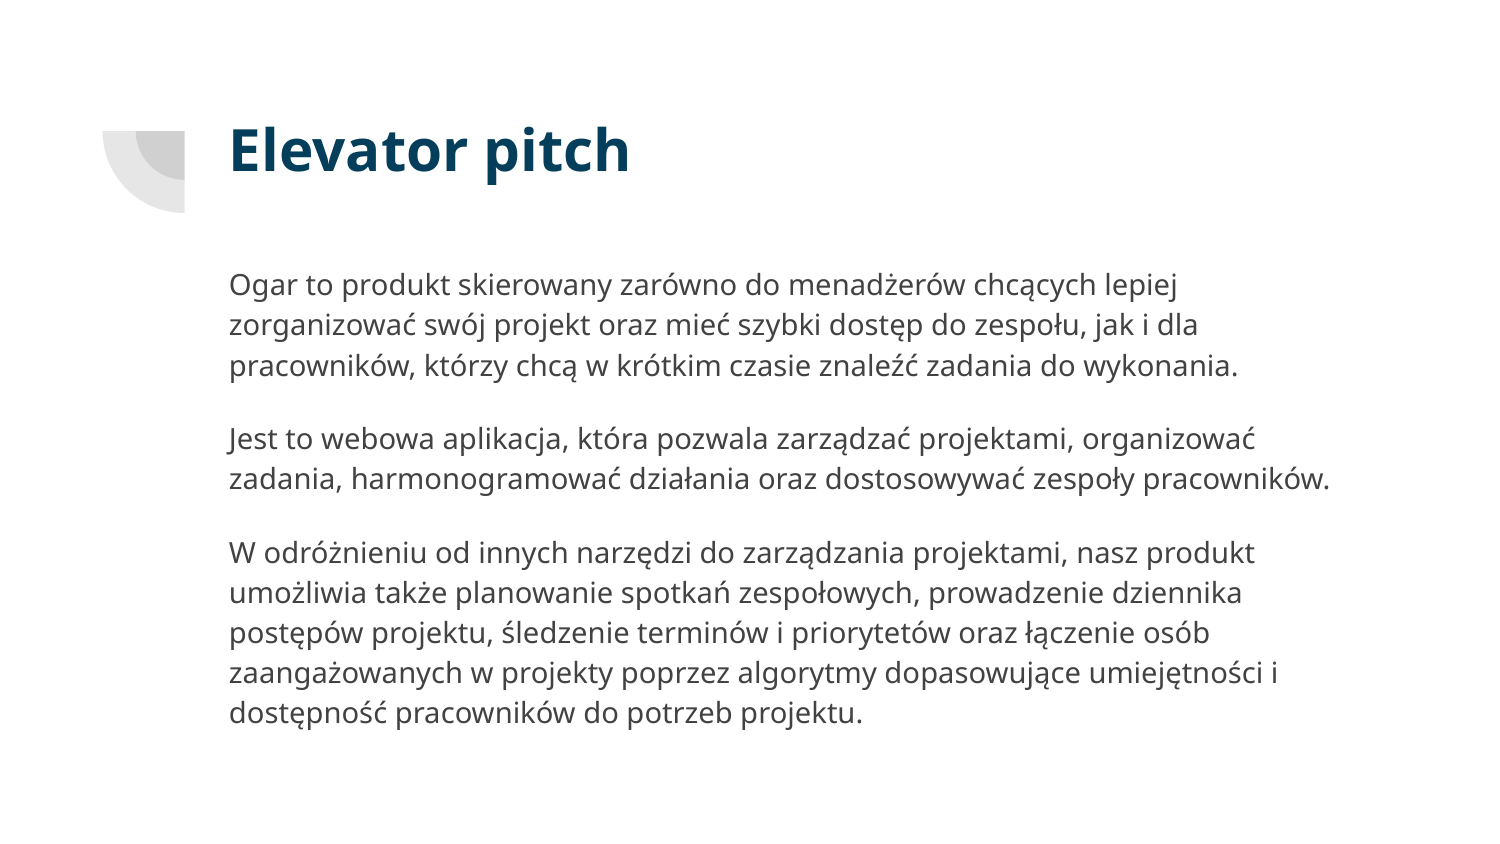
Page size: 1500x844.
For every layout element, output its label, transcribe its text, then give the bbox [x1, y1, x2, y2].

list Ogar to produkt skierowany zarówno do menadżerów chcących lepiej zorganizować swój projekt oraz mieć szybki dostęp do zespołu, jak i dla pracowników, którzy chcą w krótkim czasie znaleźć zadania do wykonania. Jest to webowa aplikacja, która pozwala zarządzać projektami, organizować zadania, harmonogramować działania oraz dostosowywać zespoły pracowników. W odróżnieniu od innych narzędzi do zarządzania projektami, nasz produkt umożliwia także planowanie spotkań zespołowych, prowadzenie dziennika postępów projektu, śledzenie terminów i priorytetów oraz łączenie osób zaangażowanych w projekty poprzez algorytmy dopasowujące umiejętności i dostępność pracowników do potrzeb projektu. [213, 246, 1368, 777]
title Elevator pitch [213, 98, 1368, 246]
